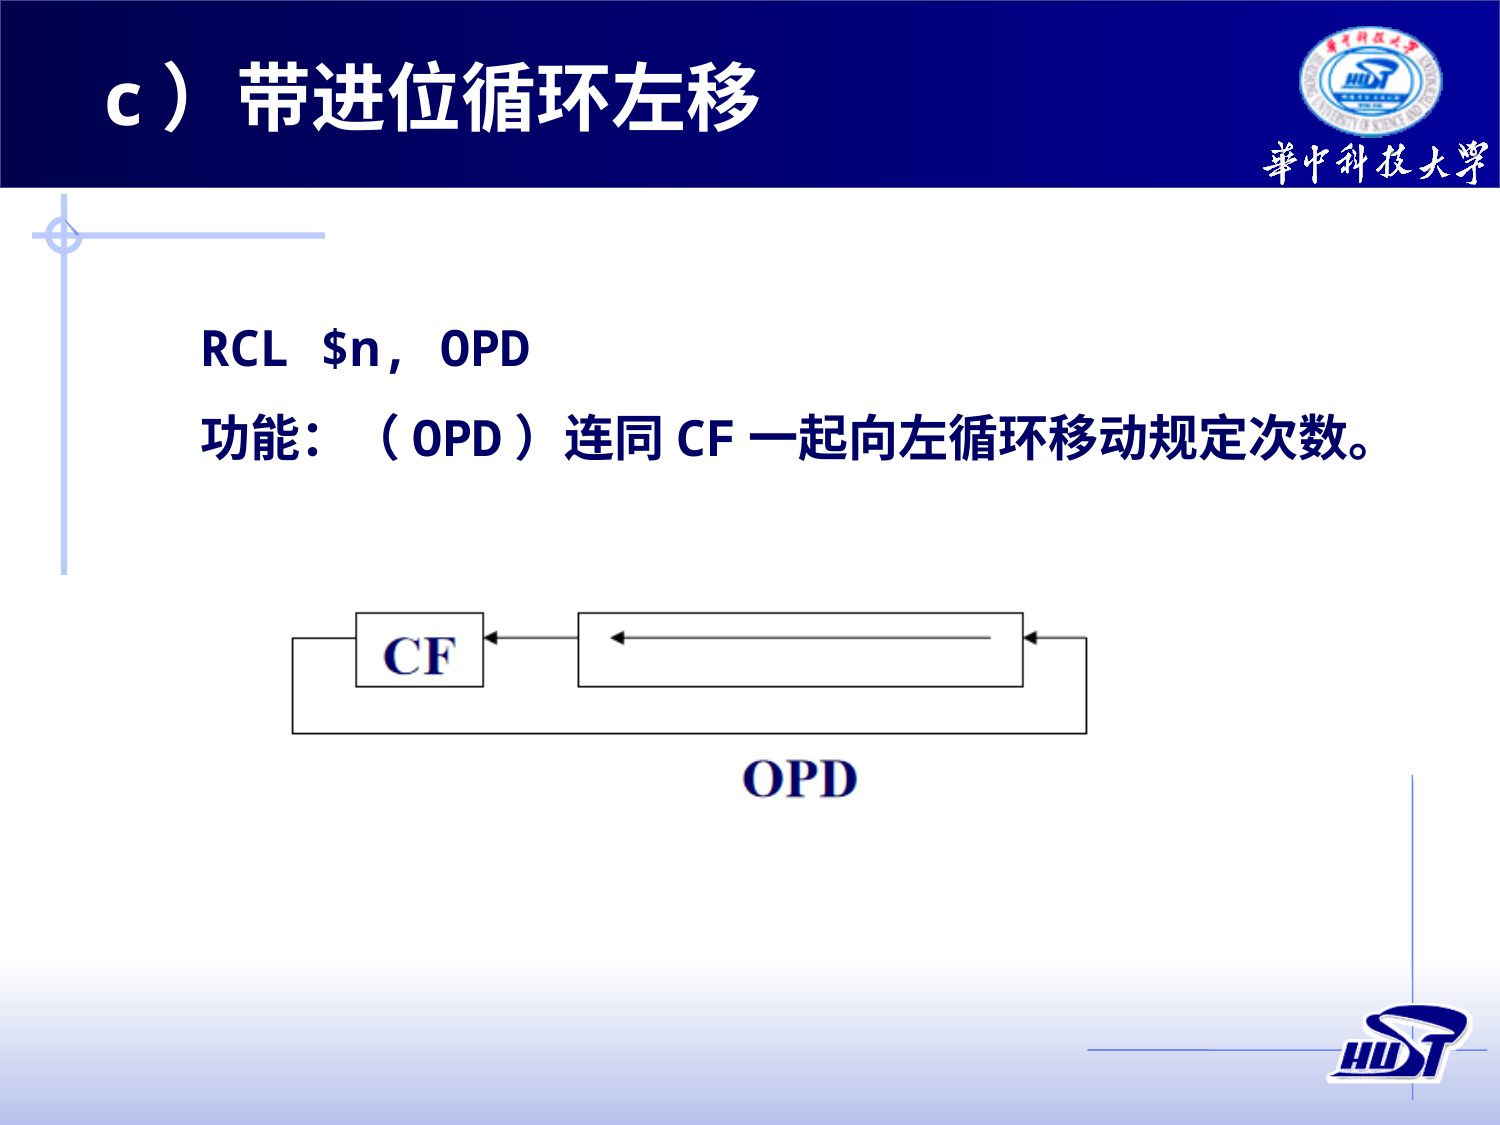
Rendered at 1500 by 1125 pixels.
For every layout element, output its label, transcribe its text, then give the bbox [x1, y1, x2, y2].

picture [241, 573, 1116, 837]
picture [1262, 140, 1488, 185]
picture [1299, 26, 1443, 138]
text_box RCL $n, OPD 功能：（OPD）连同CF一起向左循环移动规定次数。 [123, 278, 1459, 540]
text_box c）带进位循环左移 [89, 42, 1308, 148]
